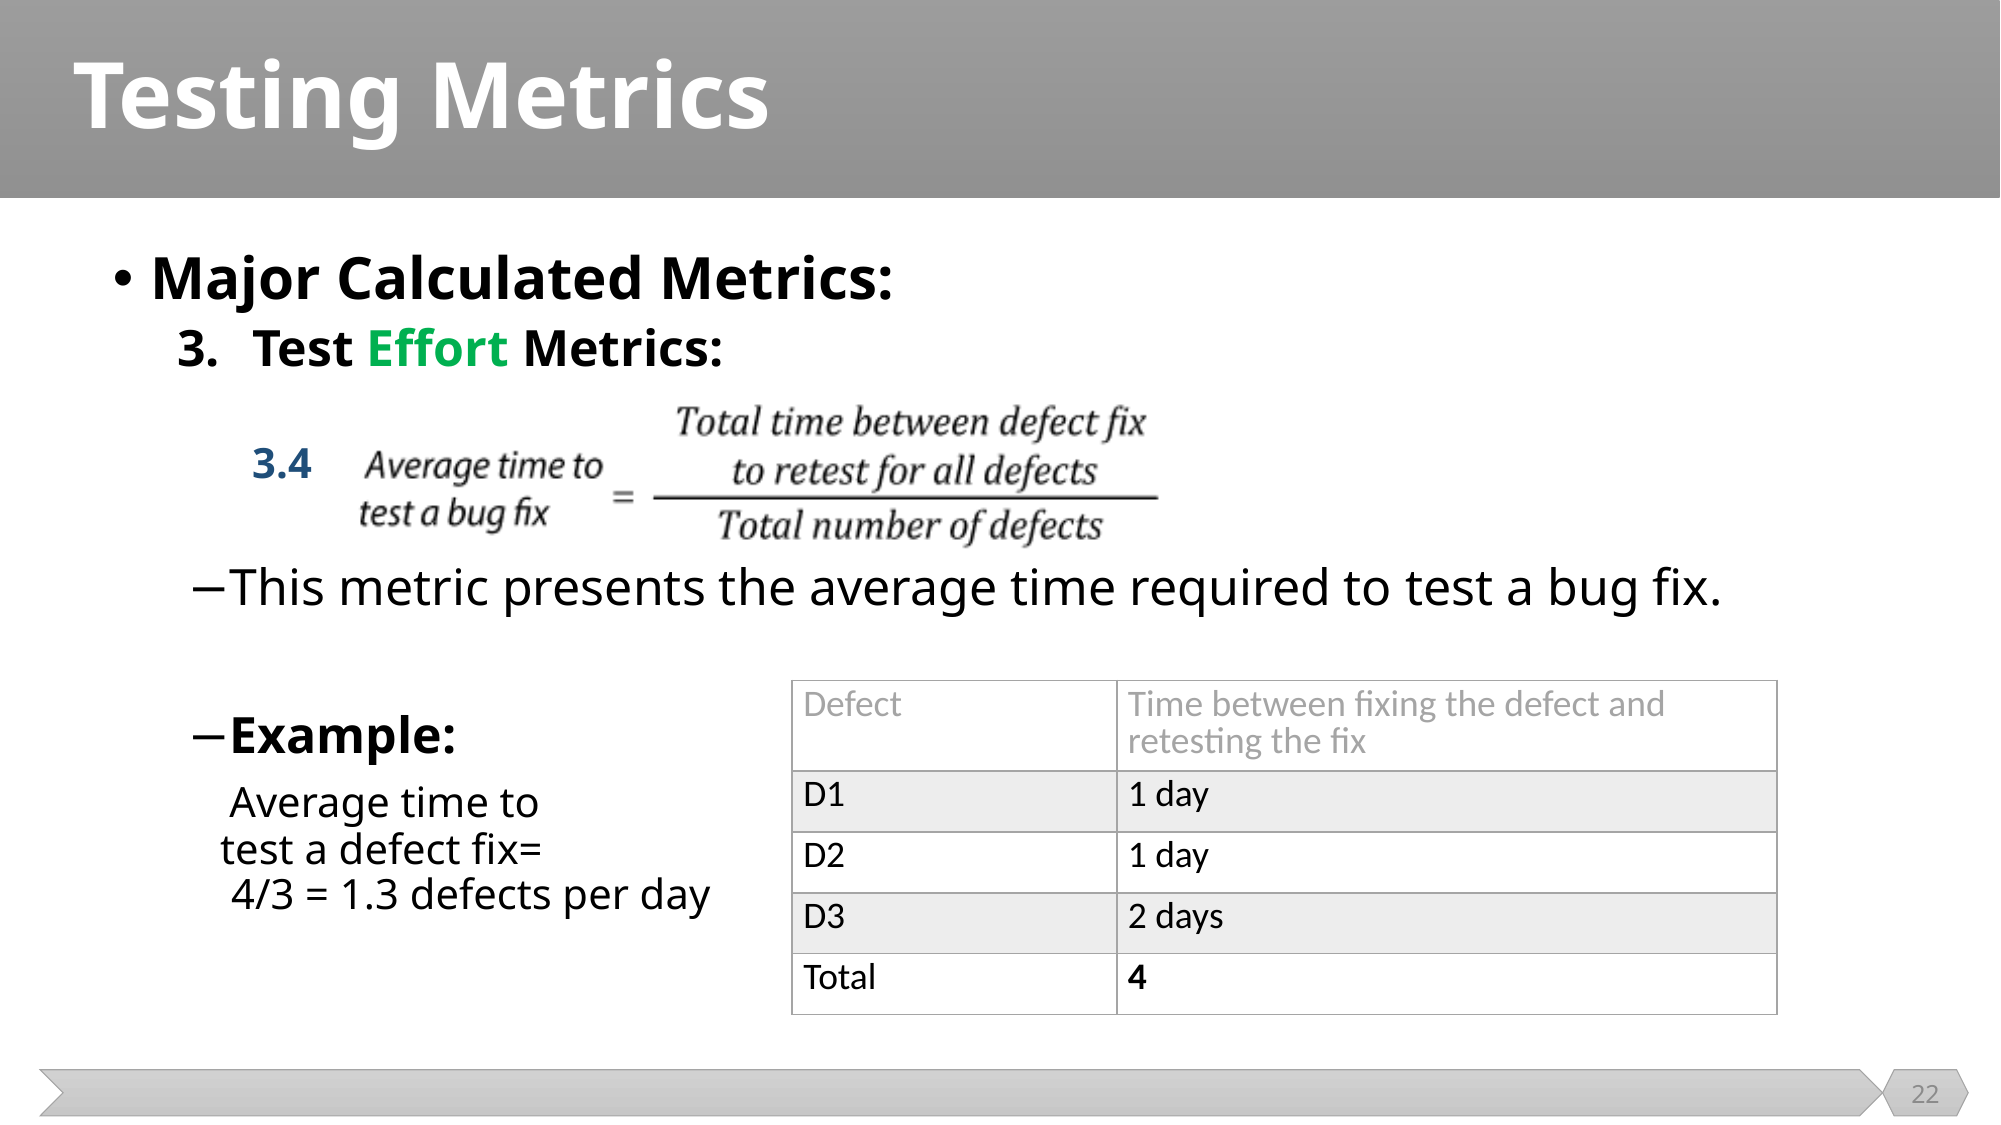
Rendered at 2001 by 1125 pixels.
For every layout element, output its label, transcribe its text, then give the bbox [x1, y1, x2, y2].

table_header Defect [793, 681, 1116, 770]
table_cell 4 [1118, 954, 1776, 1014]
table_cell D2 [793, 833, 1116, 892]
table_cell D3 [793, 894, 1116, 953]
slide_number 22 [1882, 1065, 1969, 1125]
table_cell 2 days [1118, 894, 1776, 953]
table_cell Total [793, 954, 1116, 1014]
list Major Calculated Metrics: Test Effort Metrics: 3.4 This metric presents the average time required to test a bug fix. Example: Average time to test a defect fix= 4/3 = 1.3 defects per day [97, 242, 1823, 1022]
table_cell 1 day [1118, 833, 1776, 892]
title Testing Metrics [56, 0, 1969, 199]
table_header Time between fixing the defect and retesting the fix [1118, 681, 1776, 770]
table_cell D1 [793, 772, 1116, 831]
picture [351, 380, 1169, 580]
table_cell 1 day [1118, 772, 1776, 831]
